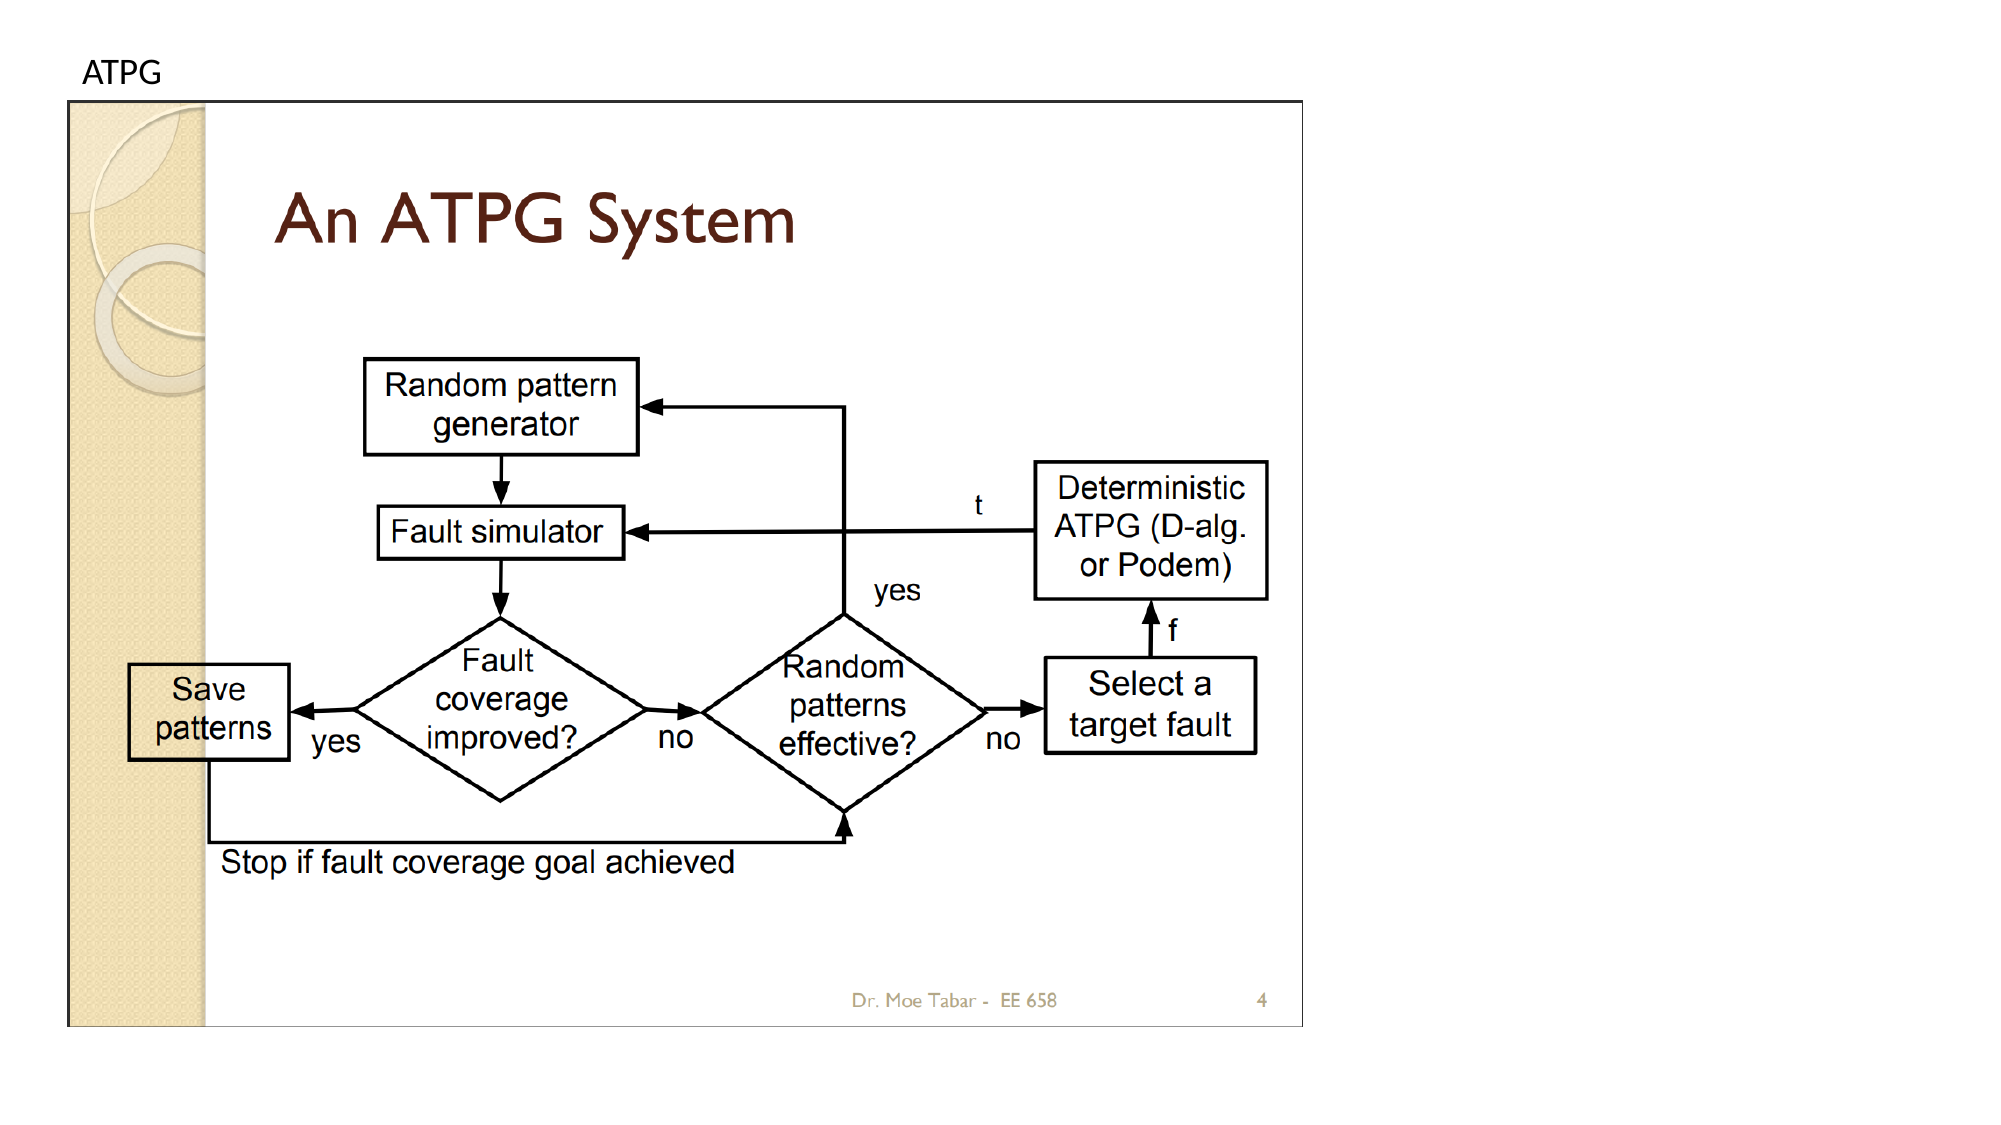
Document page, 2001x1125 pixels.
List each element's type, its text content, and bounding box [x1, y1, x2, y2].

picture [67, 100, 1303, 1027]
text_box ATPG [67, 39, 237, 100]
